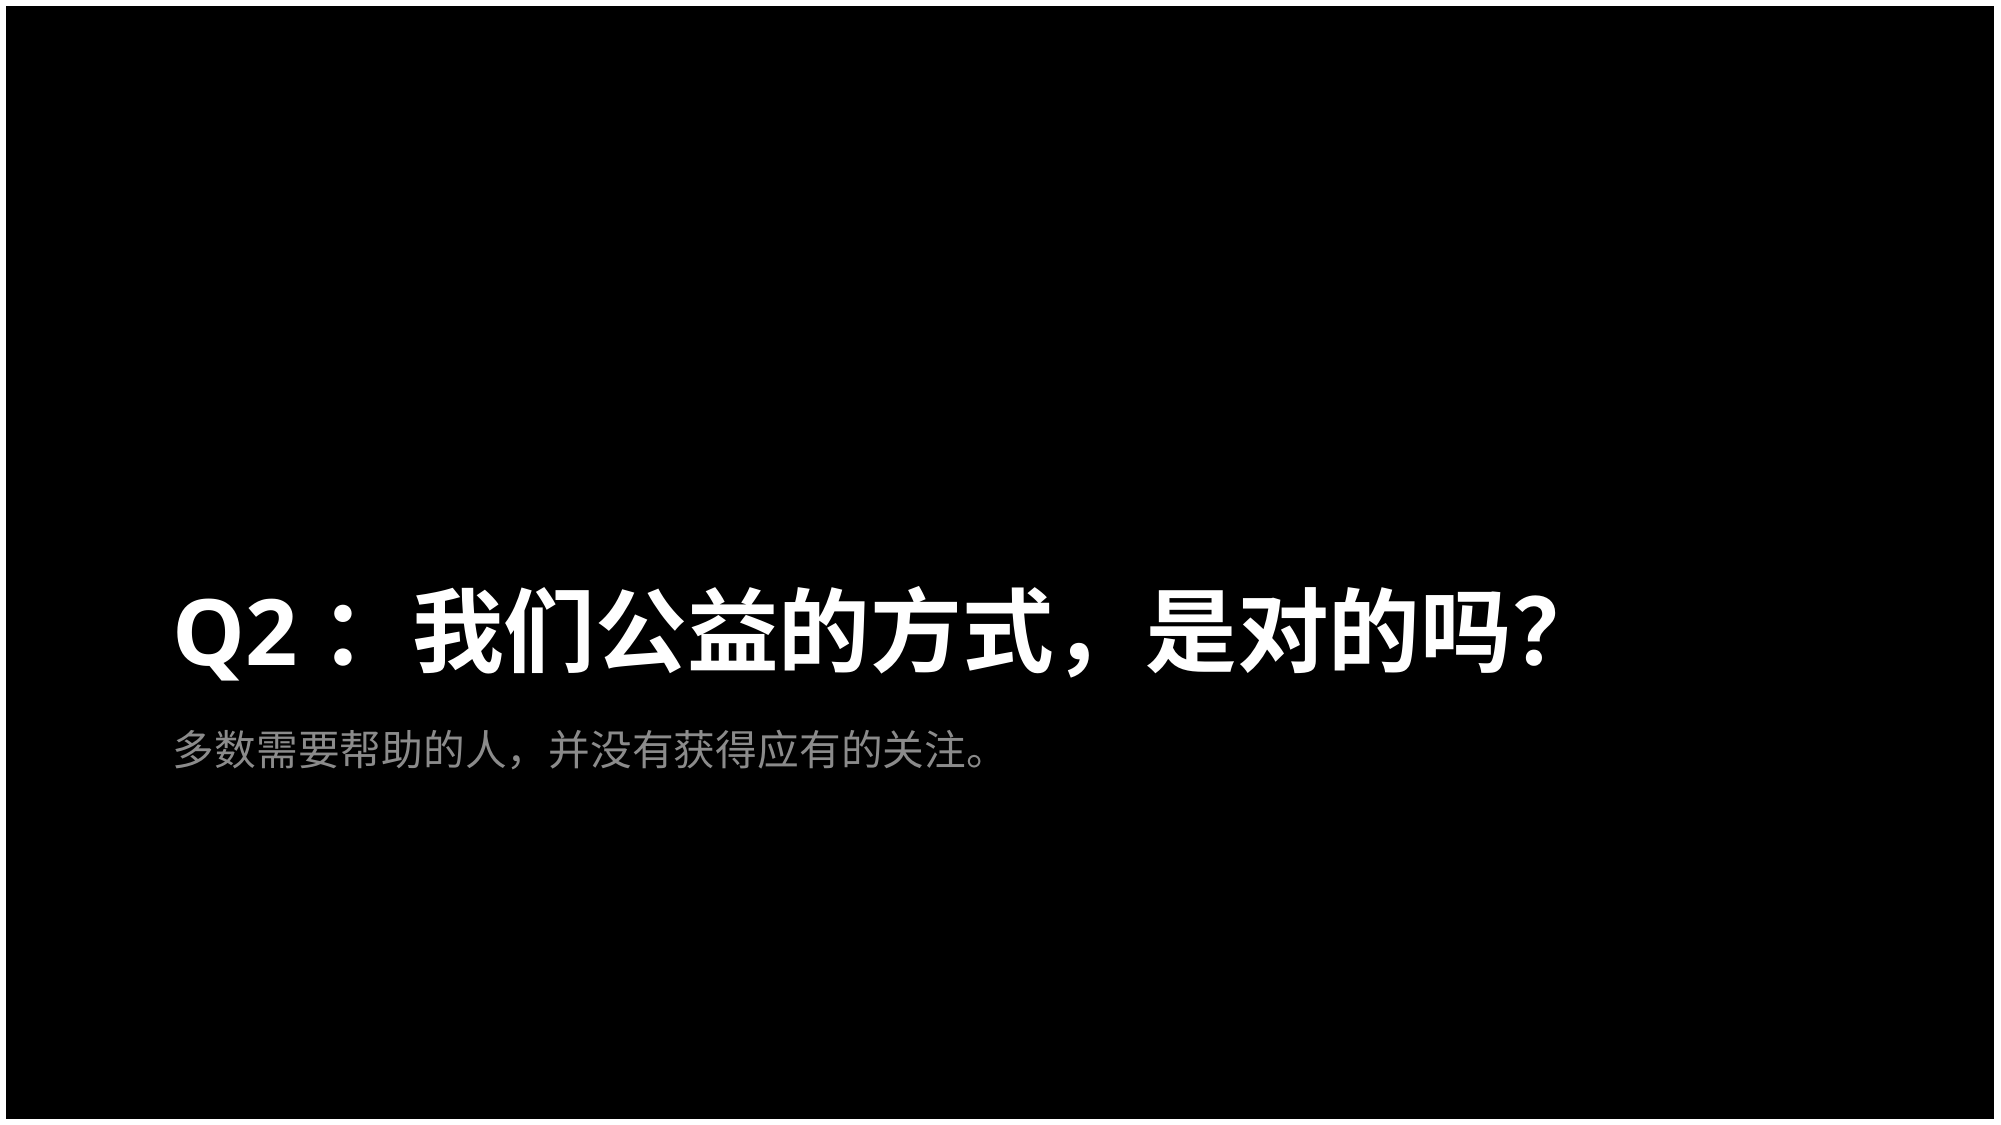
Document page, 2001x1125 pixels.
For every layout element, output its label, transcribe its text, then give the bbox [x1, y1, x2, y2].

title Q2：我们公益的方式，是对的吗？ [157, 467, 1858, 691]
list 多数需要帮助的人，并没有获得应有的关注。 [157, 691, 1858, 938]
